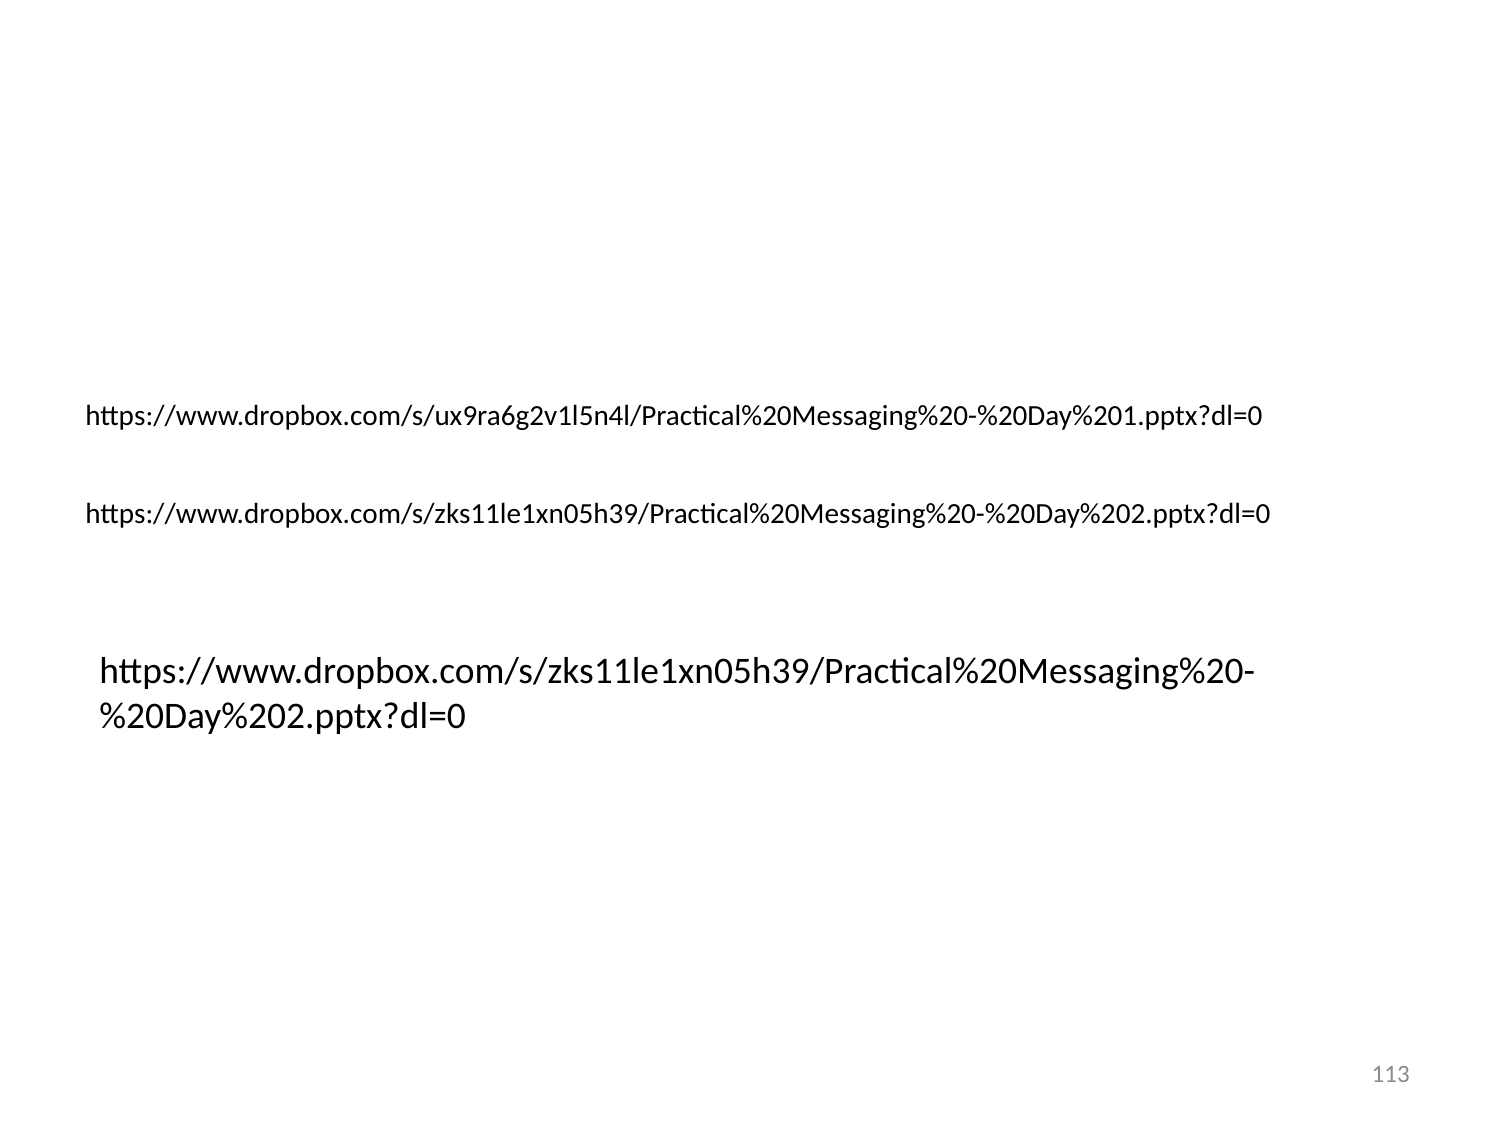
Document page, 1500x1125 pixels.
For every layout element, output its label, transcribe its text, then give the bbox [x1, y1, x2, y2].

text_box https://www.dropbox.com/s/ux9ra6g2v1l5n4l/Practical%20Messaging%20-%20Day%201.pptx?dl=0 [70, 388, 1500, 439]
slide_number 113 [1074, 1042, 1425, 1103]
text_box https://www.dropbox.com/s/zks11le1xn05h39/Practical%20Messaging%20-%20Day%202.pptx?dl=0 [84, 638, 1376, 744]
text_box https://www.dropbox.com/s/zks11le1xn05h39/Practical%20Messaging%20-%20Day%202.pptx?dl=0 [70, 486, 1488, 537]
